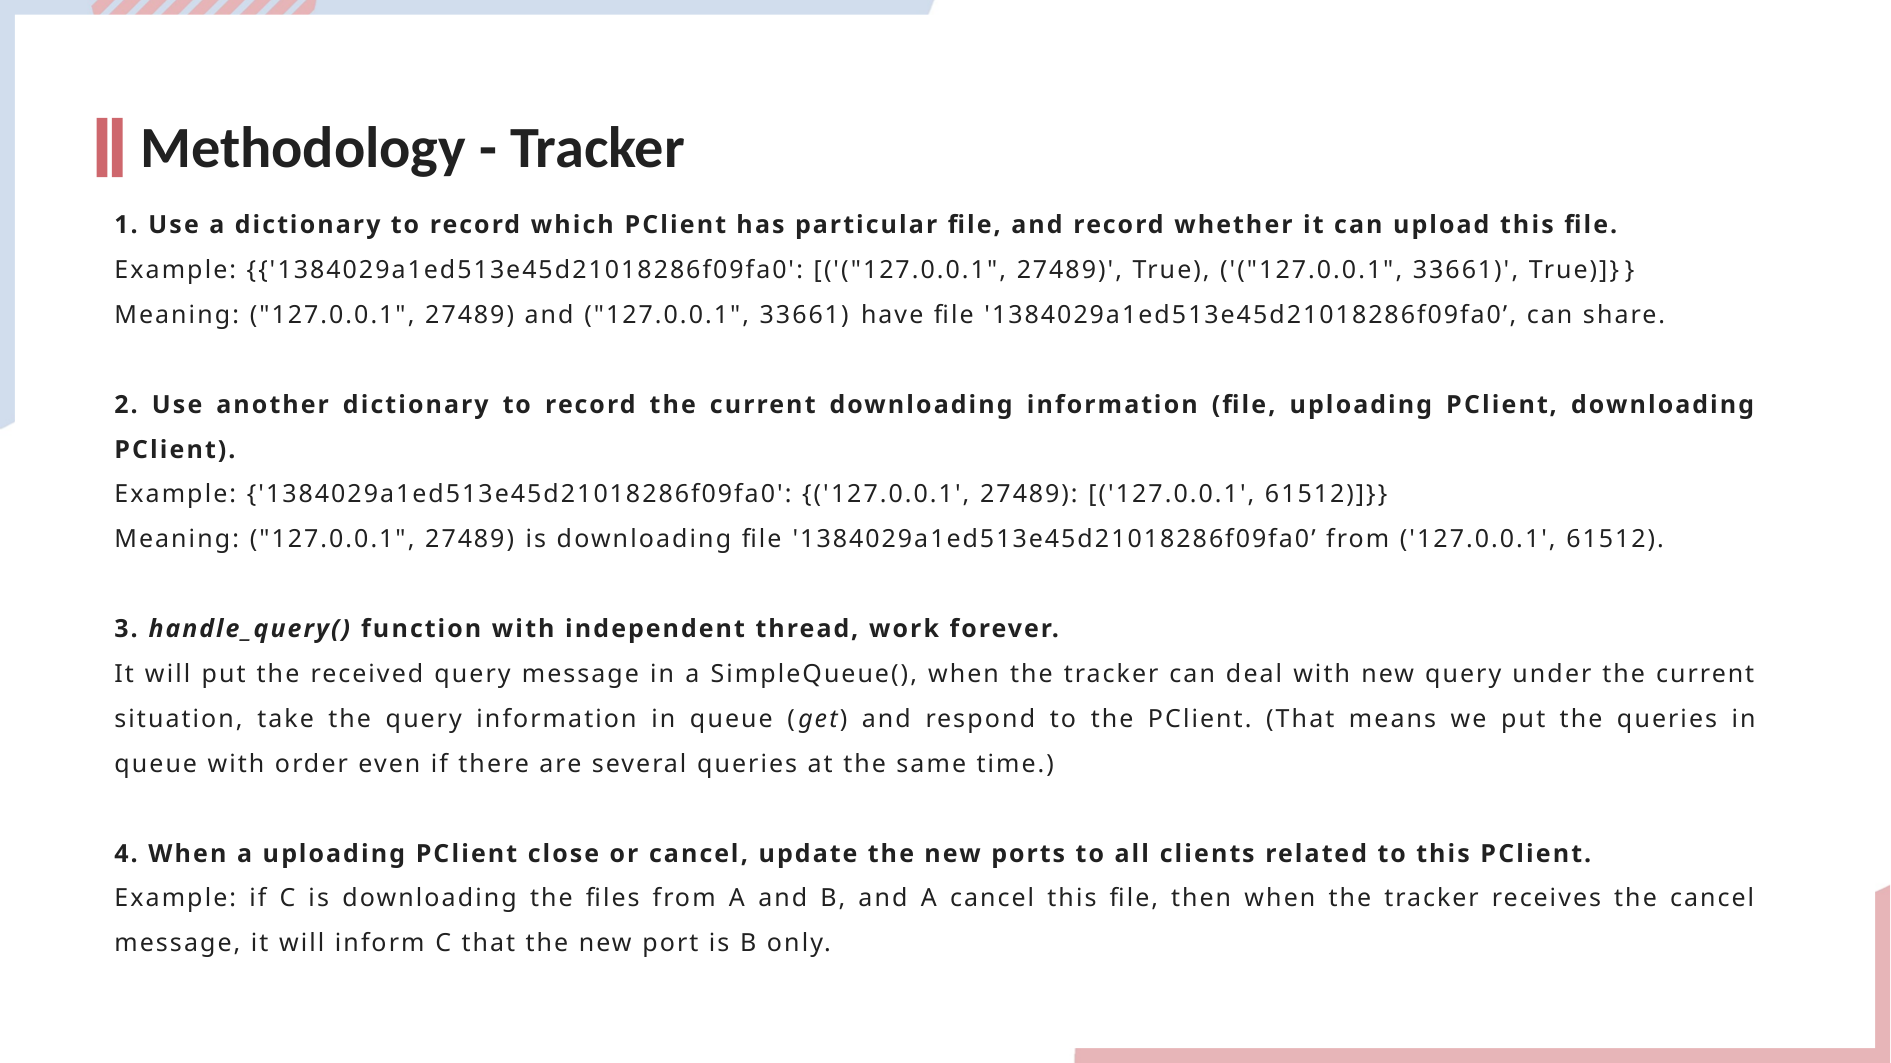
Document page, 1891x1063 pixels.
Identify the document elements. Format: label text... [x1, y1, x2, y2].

text_box [13, 13, 1877, 1050]
text_box [95, 116, 109, 179]
picture [0, 0, 1891, 1063]
text_box 1. Use a dictionary to record which PClient has particular file, and record whether it can upload this file. Example: {{'1384029a1ed513e45d21018286f09fa0': [('("127.0.0.1", 27489)', True), ('("127.0.0.1", 33661)', True)]}} Meaning: ("127.0.0.1", 27489) and ("127.0.0.1", 33661) have file '1384029a1ed513e45d21018286f09fa0’, can share. 2. Use another dictionary to record the current downloading information (file, uploading PClient, downloading PClient). Example: {'1384029a1ed513e45d21018286f09fa0': {('127.0.0.1', 27489): [('127.0.0.1', 61512)]}} Meaning: ("127.0.0.1", 27489) is downloading file '1384029a1ed513e45d21018286f09fa0’ from ('127.0.0.1', 61512). 3. handle_query() function with independent thread, work forever. It will put the received query message in a SimpleQueue(), when the tracker can deal with new query under the current situation, take the query information in queue (get) and respond to the PClient. (That means we put the queries in queue with order even if there are several queries at the same time.) 4. When a uploading PClient close or cancel, update the new ports to all clients related to this PClient. Example: if C is downloading the files from A and B, and A cancel this file, then when the tracker receives the cancel message, it will inform C that the new port is B only. [97, 184, 1777, 966]
text_box [110, 116, 125, 179]
text_box Methodology - Tracker [125, 102, 709, 184]
